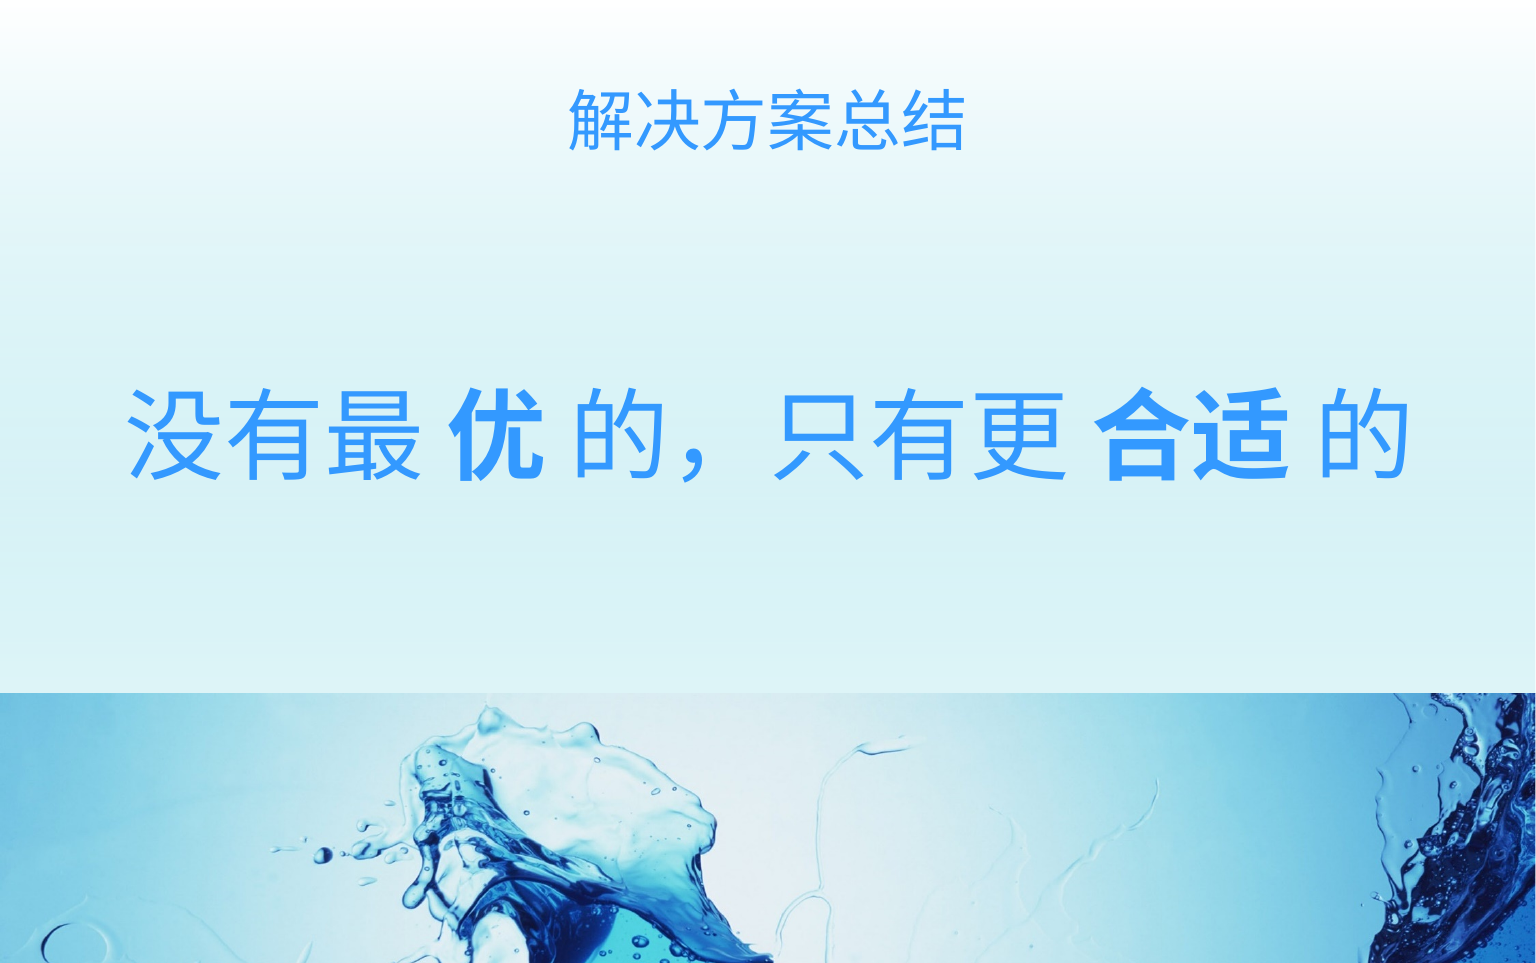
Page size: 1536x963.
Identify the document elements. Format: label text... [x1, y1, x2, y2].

list 没有最 优 的，只有更 合适 的 [78, 366, 1461, 505]
title 解决方案总结 [76, 38, 1459, 199]
picture [0, 693, 1536, 963]
